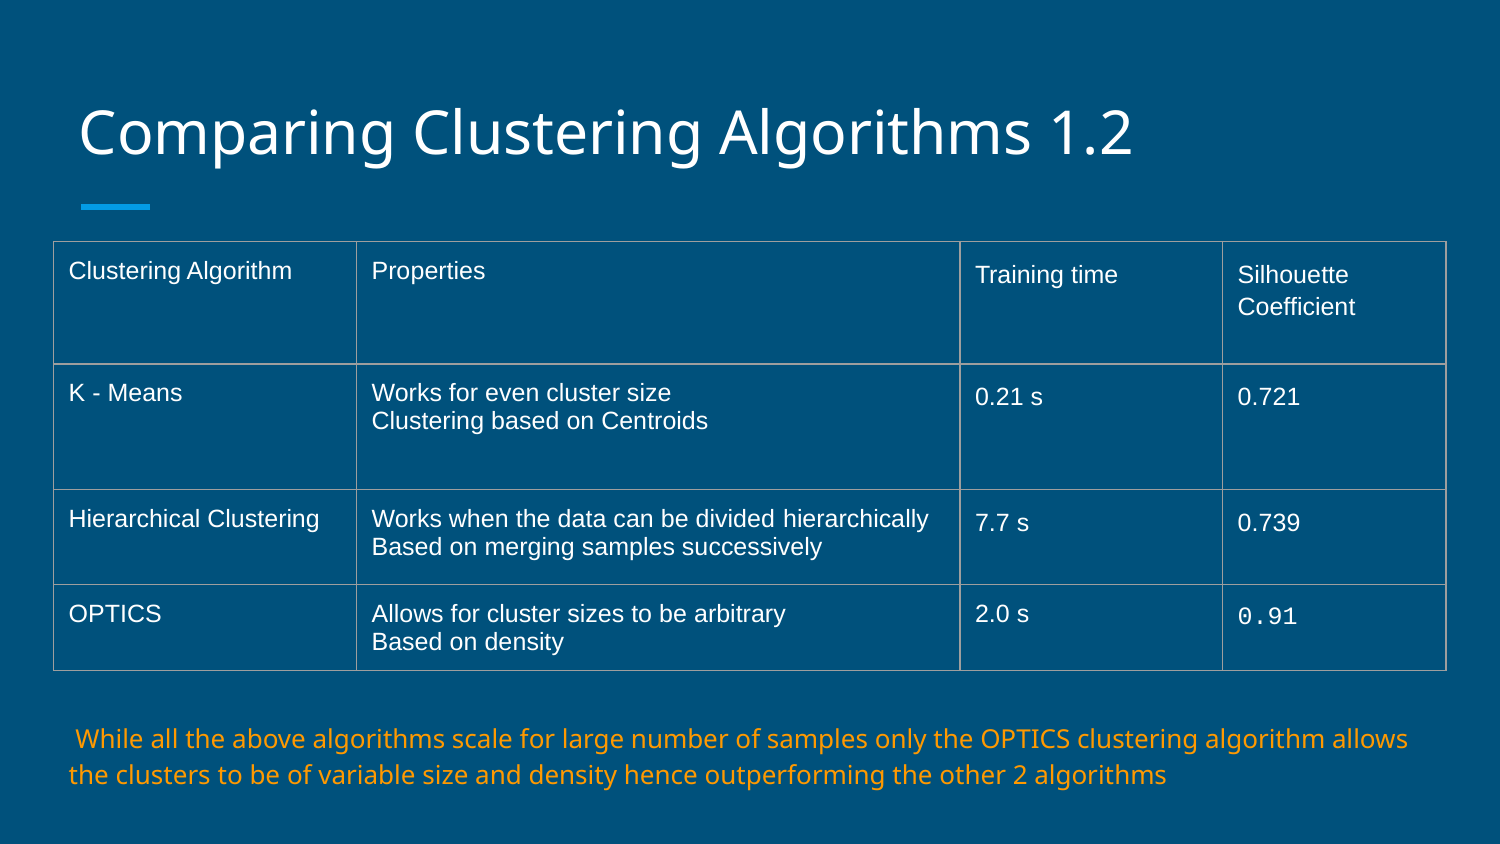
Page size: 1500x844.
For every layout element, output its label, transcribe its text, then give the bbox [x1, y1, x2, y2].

table_cell 0.91 [1223, 585, 1445, 670]
text_box While all the above algorithms scale for large number of samples only the OPTICS clustering algorithm allows the clusters to be of variable size and density hence outperforming the other 2 algorithms [53, 702, 1447, 805]
table_header Silhouette Coefficient [1223, 242, 1445, 363]
table_cell 0.739 [1223, 490, 1445, 584]
table_header Properties [357, 242, 959, 363]
table_cell Hierarchical Clustering [54, 490, 356, 584]
table_cell Allows for cluster sizes to be arbitrary Based on density [357, 585, 959, 670]
table_cell Works for even cluster size Clustering based on Centroids [357, 365, 959, 489]
table_cell Works when the data can be divided hierarchically Based on merging samples successively [357, 490, 959, 584]
table_cell 2.0 s [961, 585, 1222, 670]
table_header Clustering Algorithm [54, 242, 356, 363]
table_cell 0.21 s [961, 365, 1222, 489]
table_cell OPTICS [54, 585, 356, 670]
table_cell 7.7 s [961, 490, 1222, 584]
title Comparing Clustering Algorithms 1.2 [63, 75, 1437, 188]
table_cell K - Means [54, 365, 356, 489]
table_cell 0.721 [1223, 365, 1445, 489]
table_header Training time [961, 242, 1222, 363]
